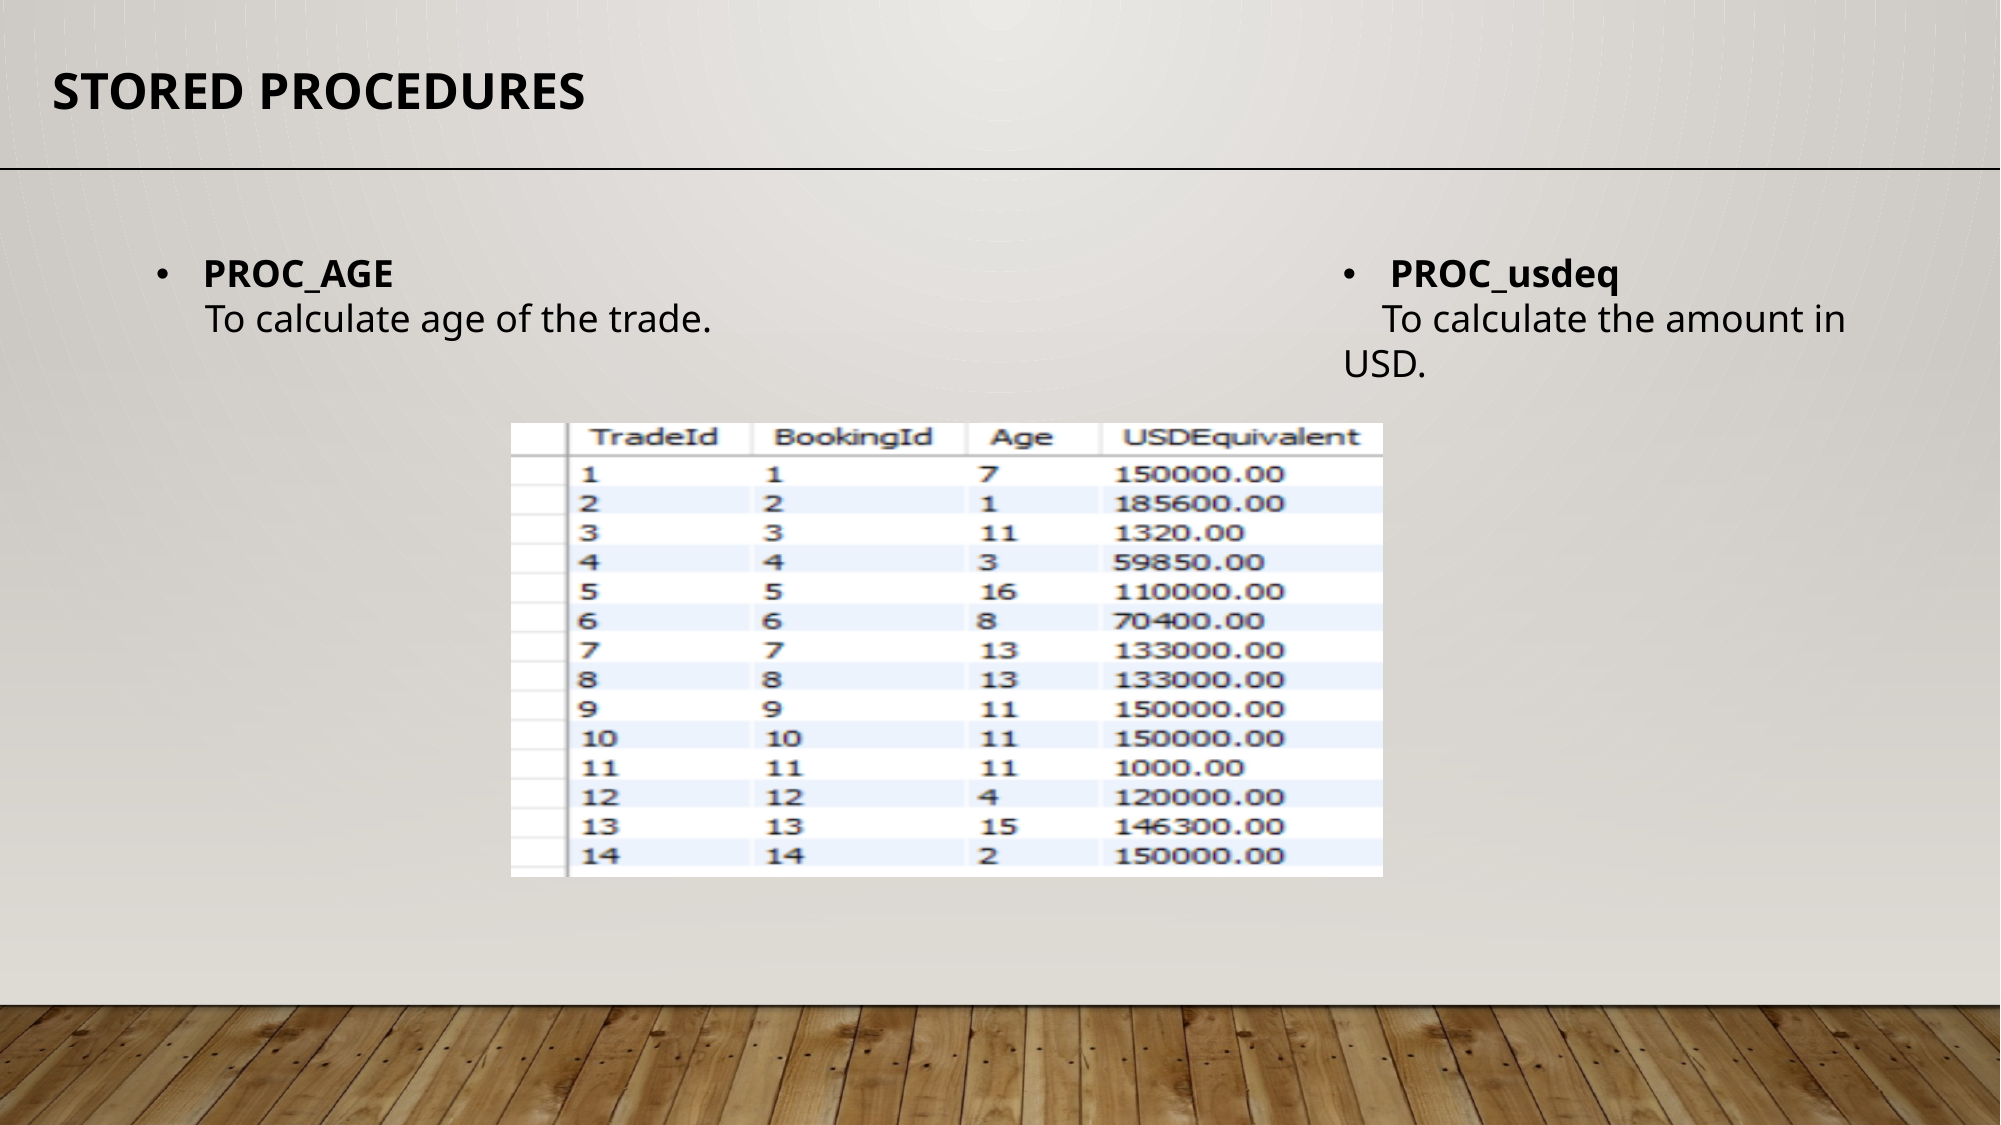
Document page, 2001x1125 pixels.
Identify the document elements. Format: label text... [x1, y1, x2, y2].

picture [510, 423, 1383, 877]
text_box PROC_AGE To calculate age of the trade. [141, 243, 1112, 348]
text_box PROC_usdeq To calculate the amount in USD. [1328, 243, 1885, 393]
picture [0, 1005, 2000, 1125]
text_box STORED PROCEDURES [37, 52, 698, 128]
